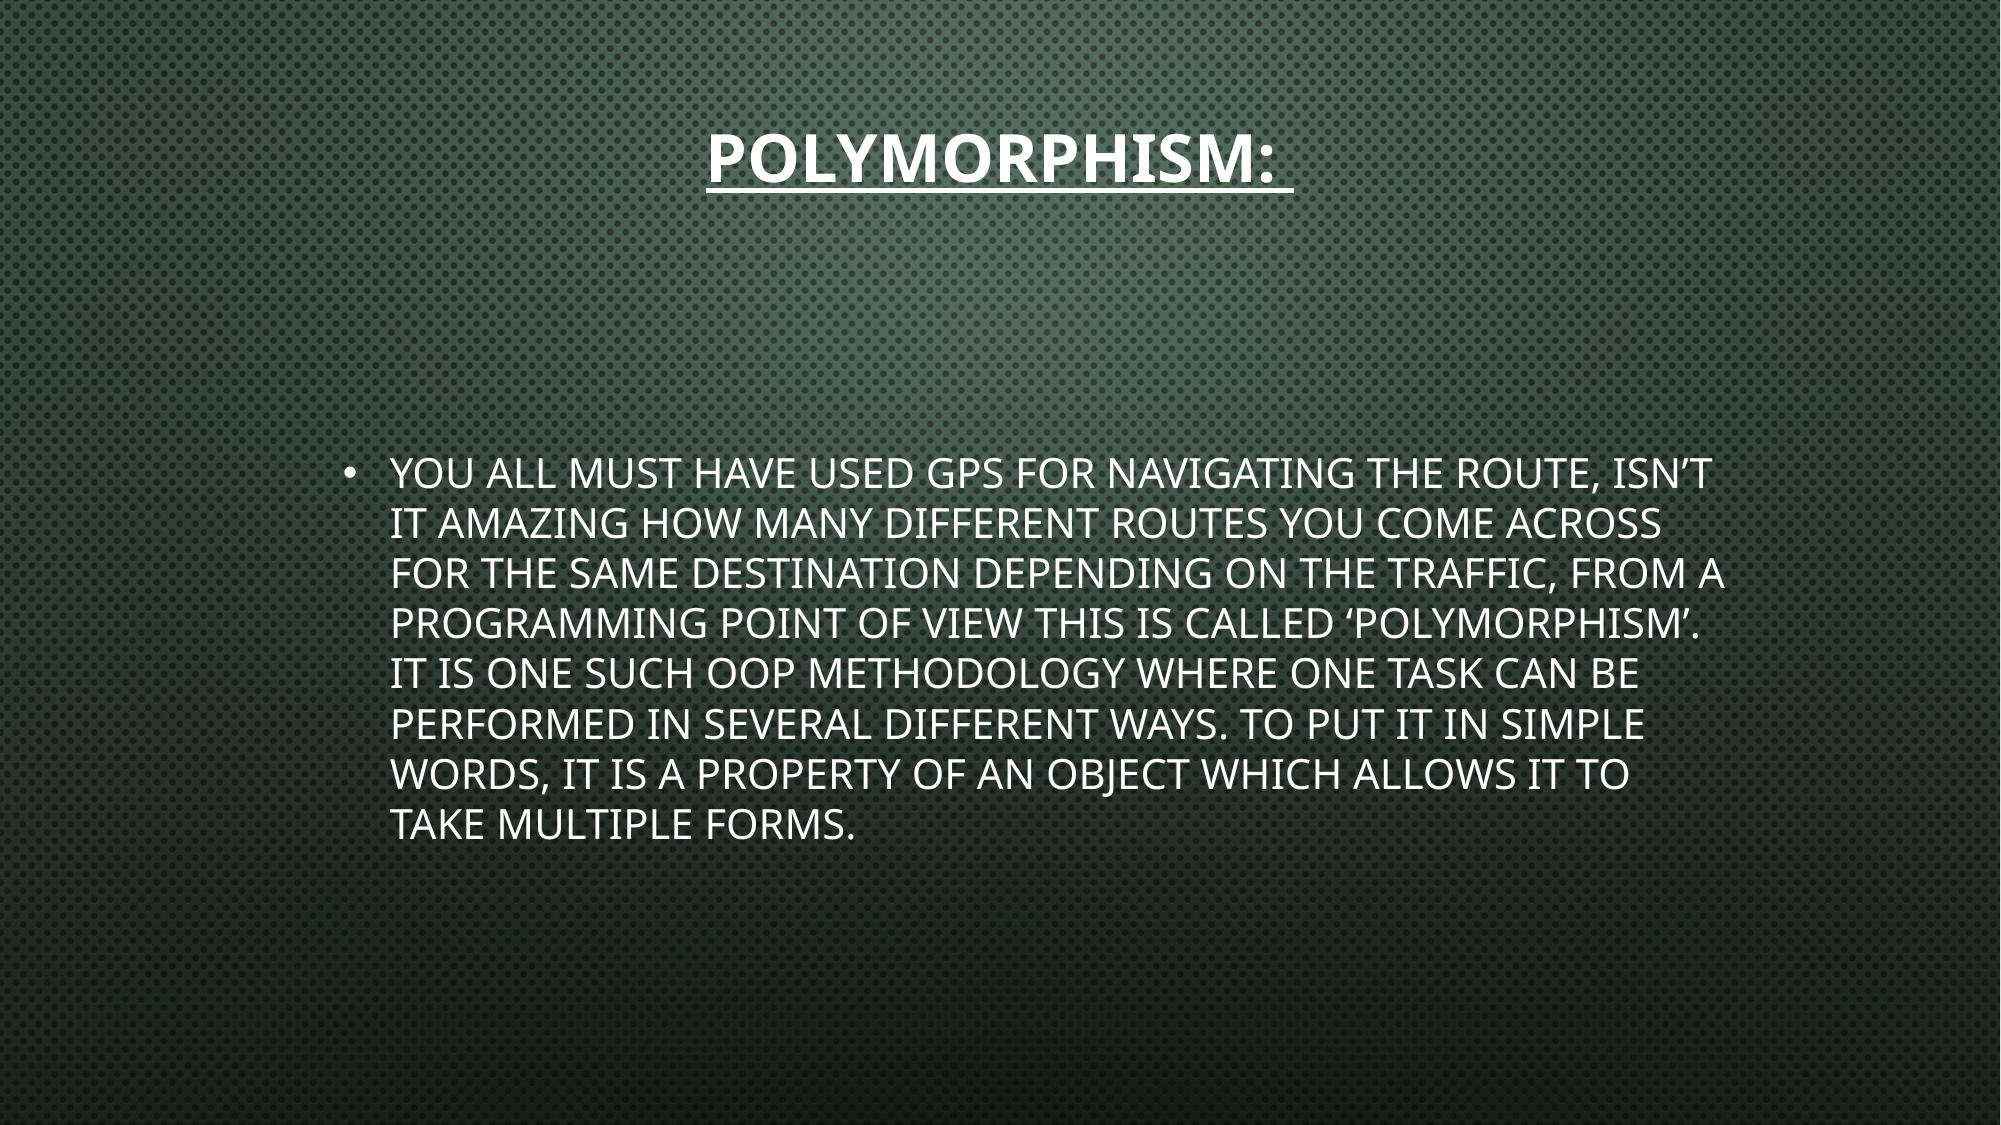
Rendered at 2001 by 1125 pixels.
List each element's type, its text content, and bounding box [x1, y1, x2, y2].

list You all must have used GPS for navigating the route, Isn’t it amazing how many different routes you come across for the same destination depending on the traffic, from a programming point of view this is called ‘polymorphism’. It is one such OOP methodology where one task can be performed in several different ways. To put it in simple words, it is a property of an object which allows it to take multiple forms. [327, 391, 1752, 904]
title Polymorphism: [187, 0, 1813, 313]
